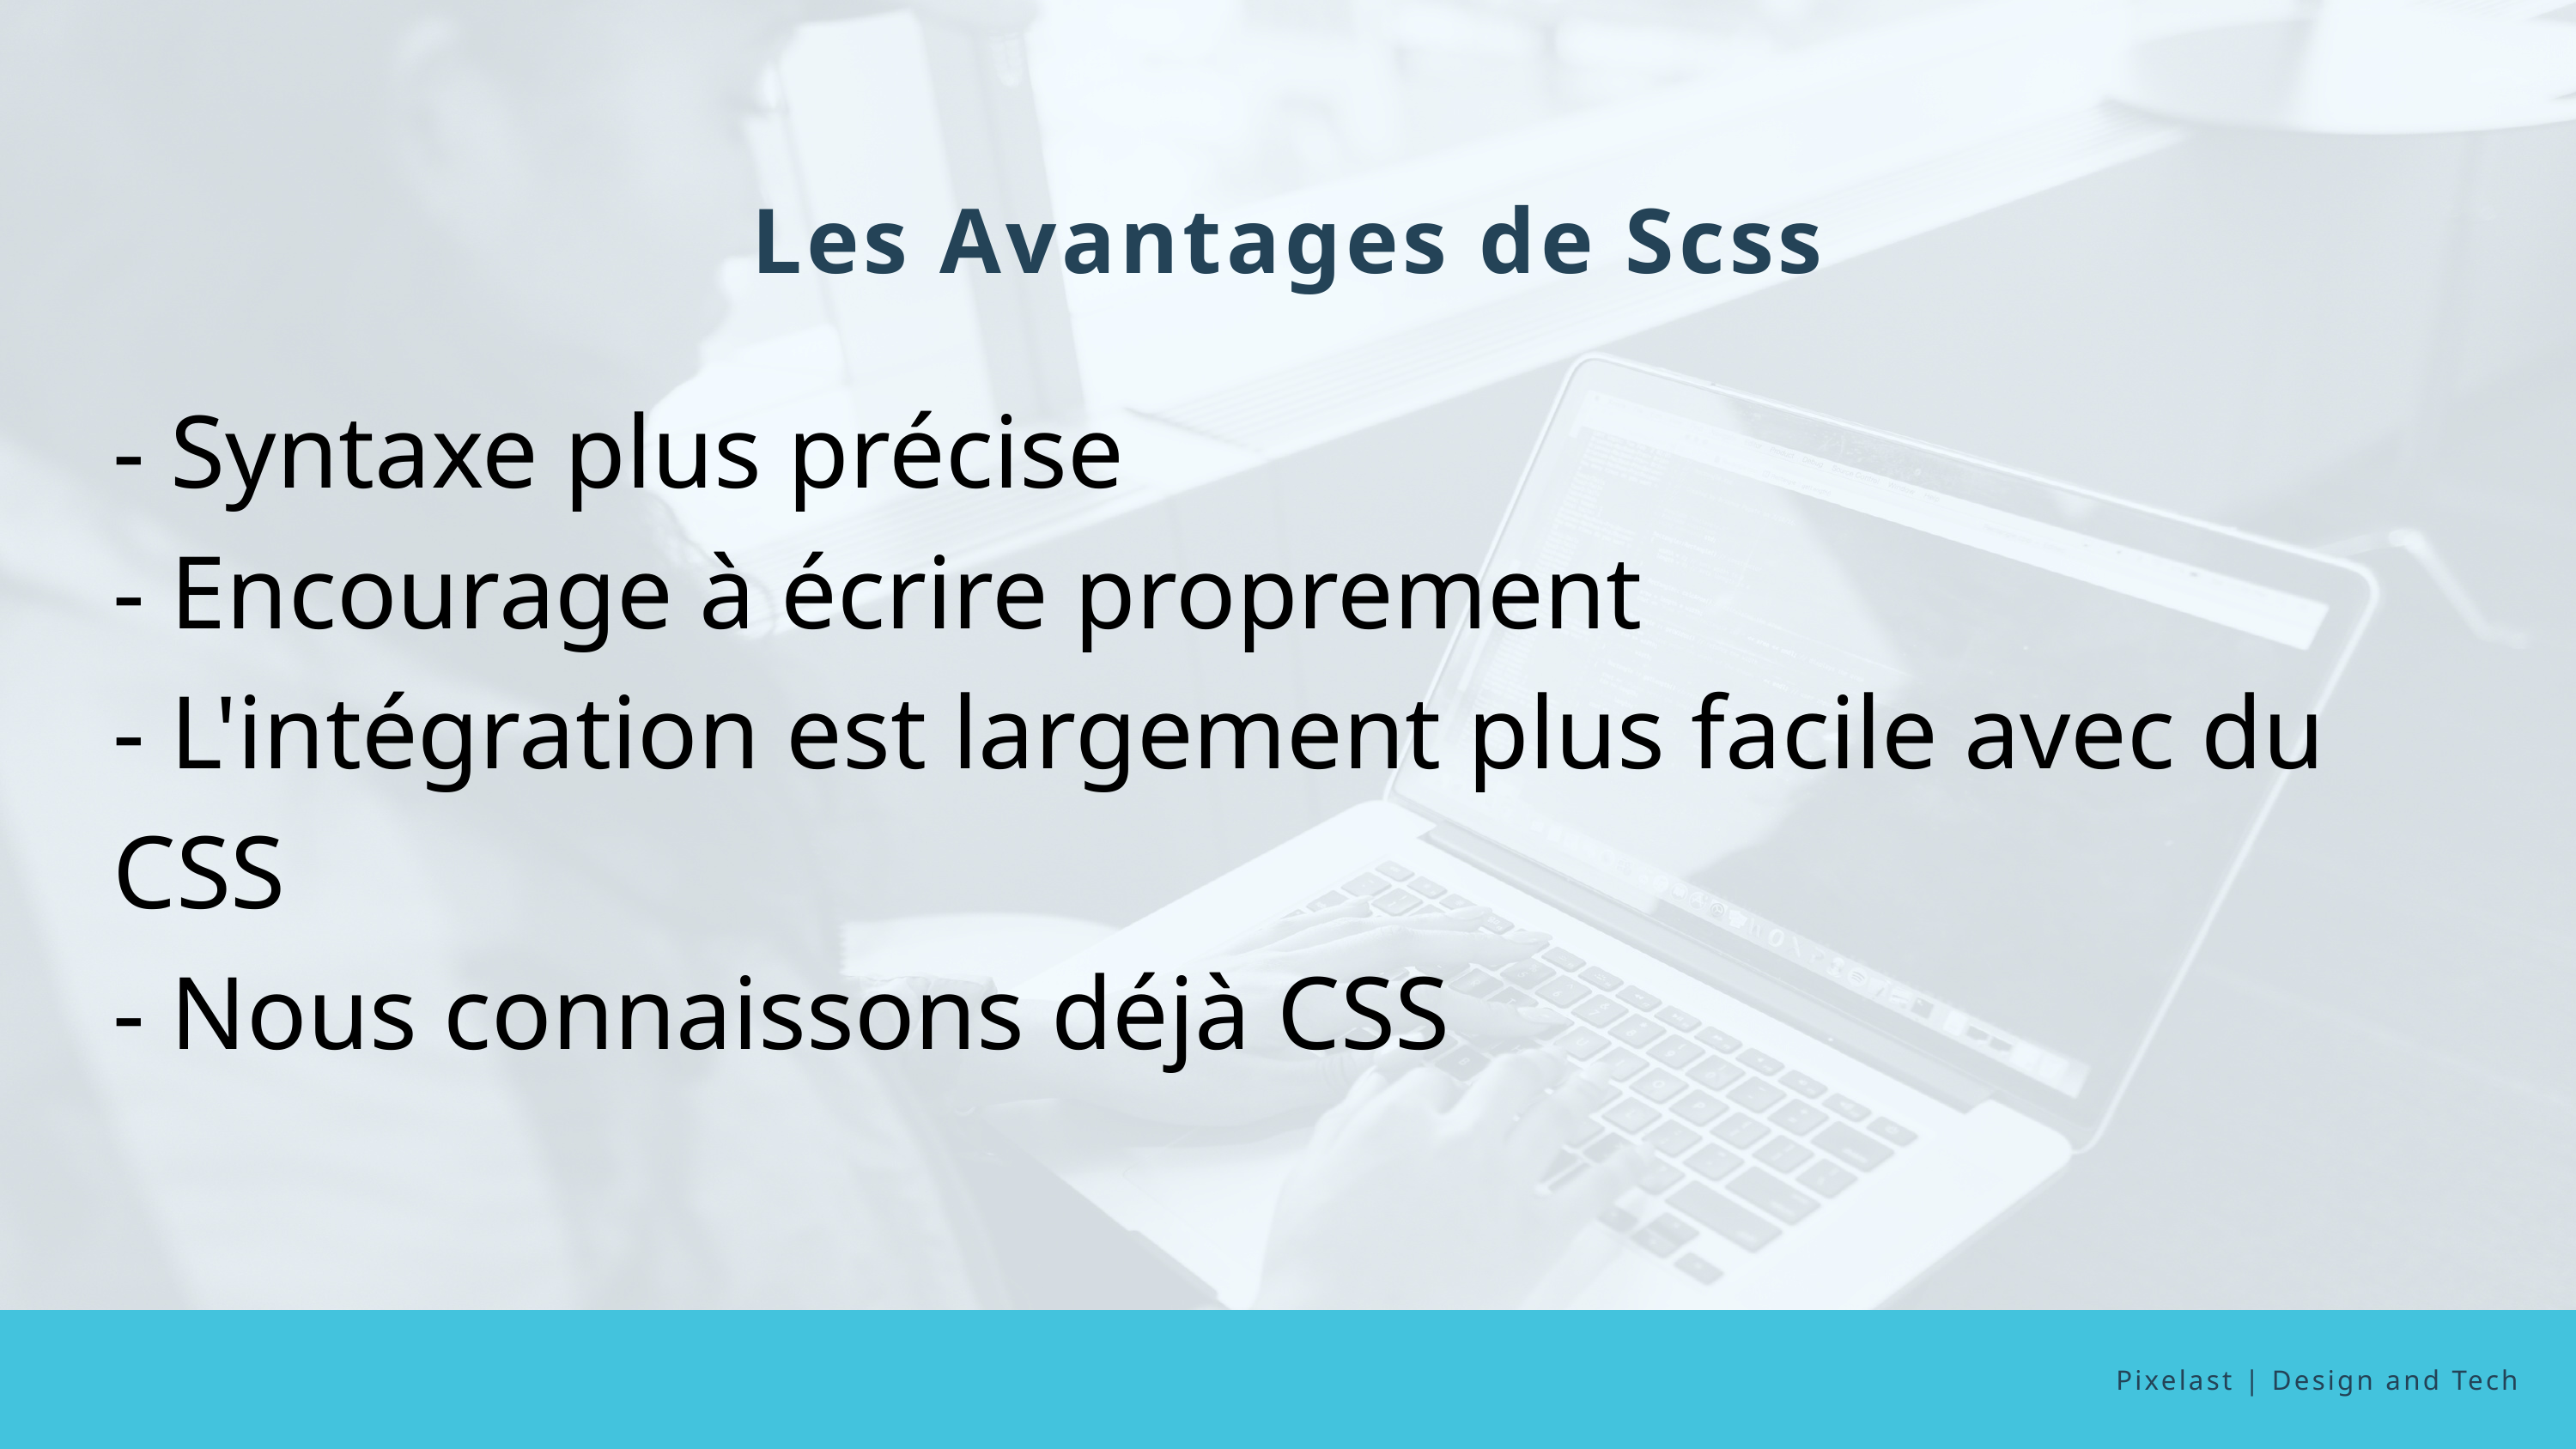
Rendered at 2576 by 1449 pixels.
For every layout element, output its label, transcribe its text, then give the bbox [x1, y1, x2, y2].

picture [0, 0, 2576, 1309]
text_box - Syntaxe plus précise - Encourage à écrire proprement - L'intégration est largement plus facile avec du CSS - Nous connaissons déjà CSS [112, 367, 2464, 1070]
text_box Les Avantages de Scss [528, 179, 2048, 292]
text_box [0, 1309, 2576, 1449]
